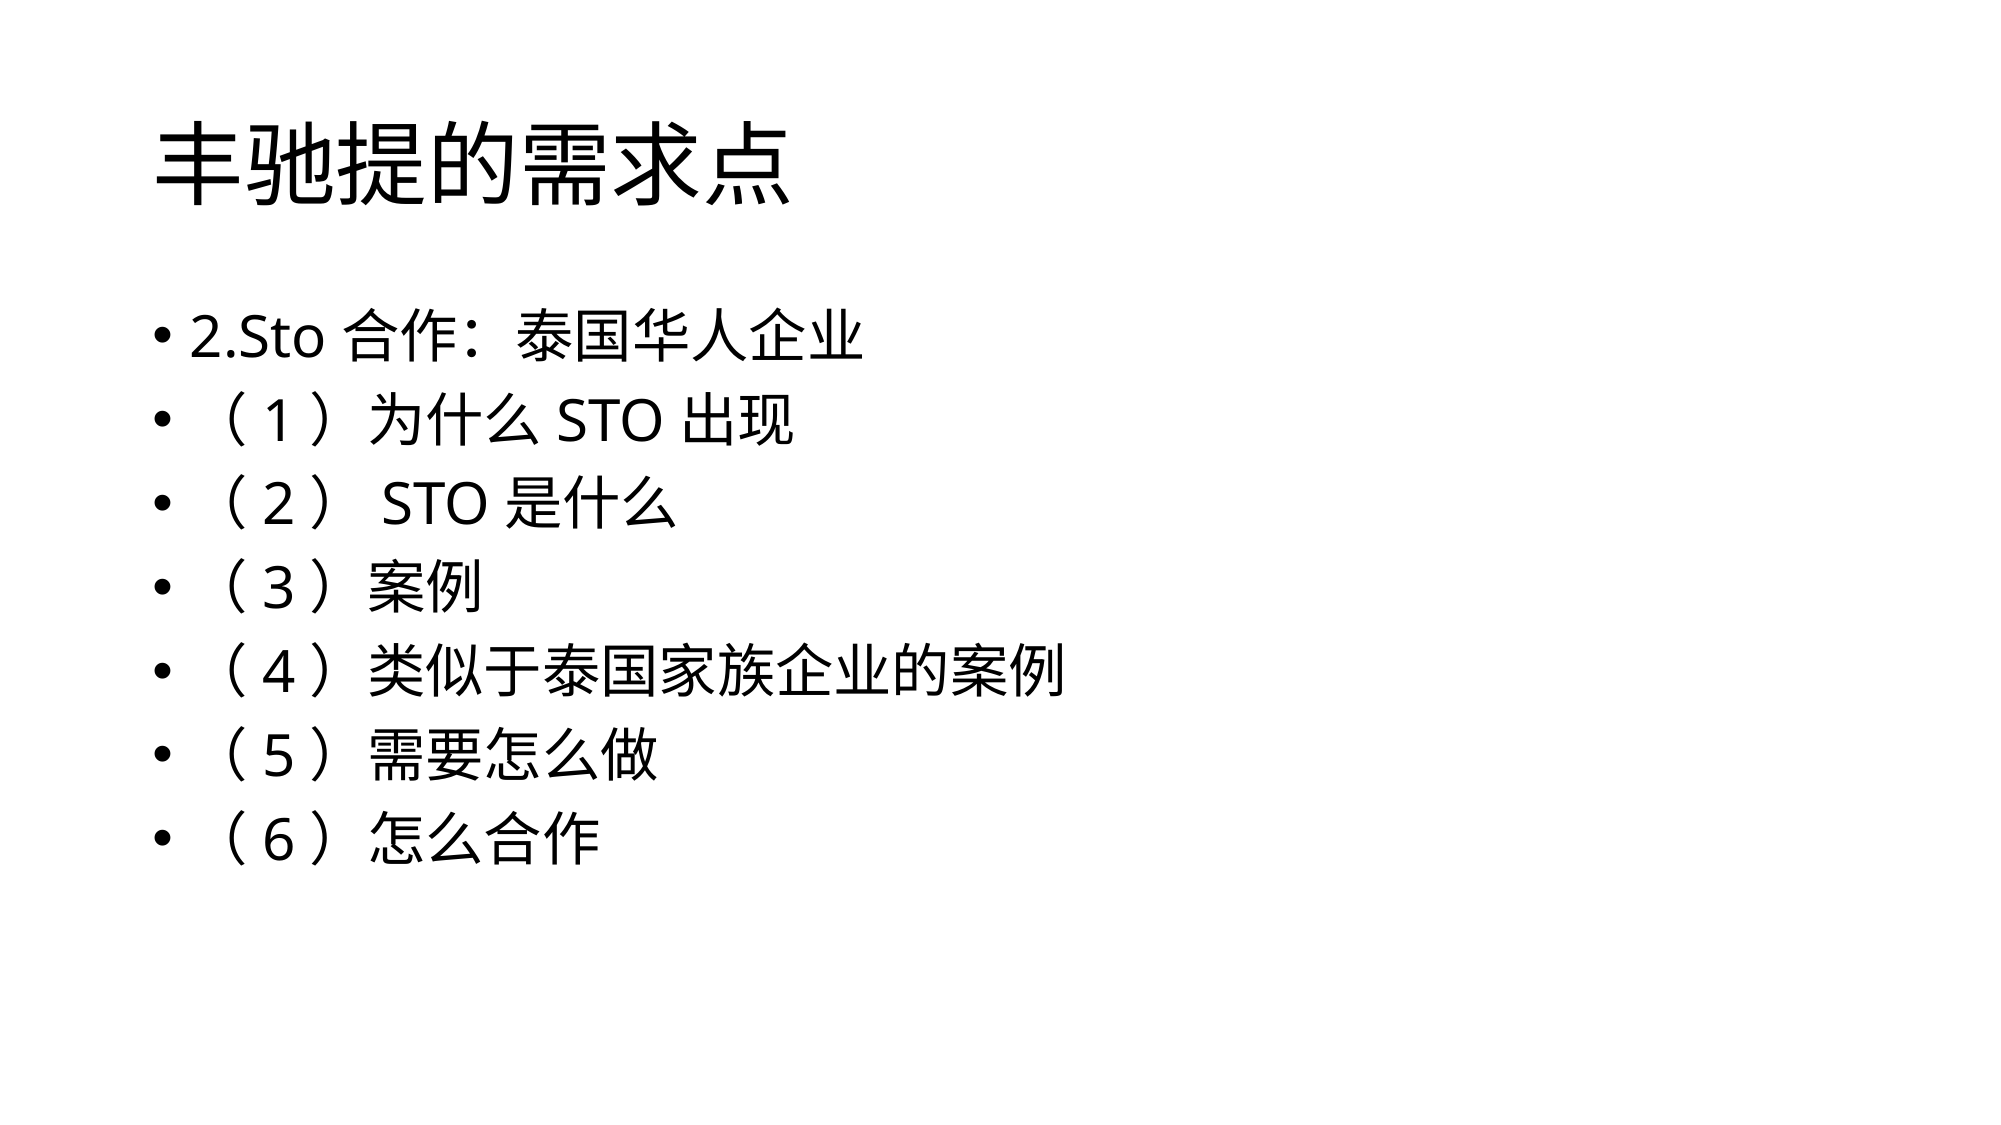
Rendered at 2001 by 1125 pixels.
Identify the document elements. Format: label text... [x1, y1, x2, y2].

list 2.Sto合作：泰国华人企业 （1）为什么STO出现 （2）STO是什么 （3）案例 （4）类似于泰国家族企业的案例 （5）需要怎么做 （6）怎么合作 [137, 299, 1863, 1014]
title 丰驰提的需求点 [137, 59, 1863, 278]
